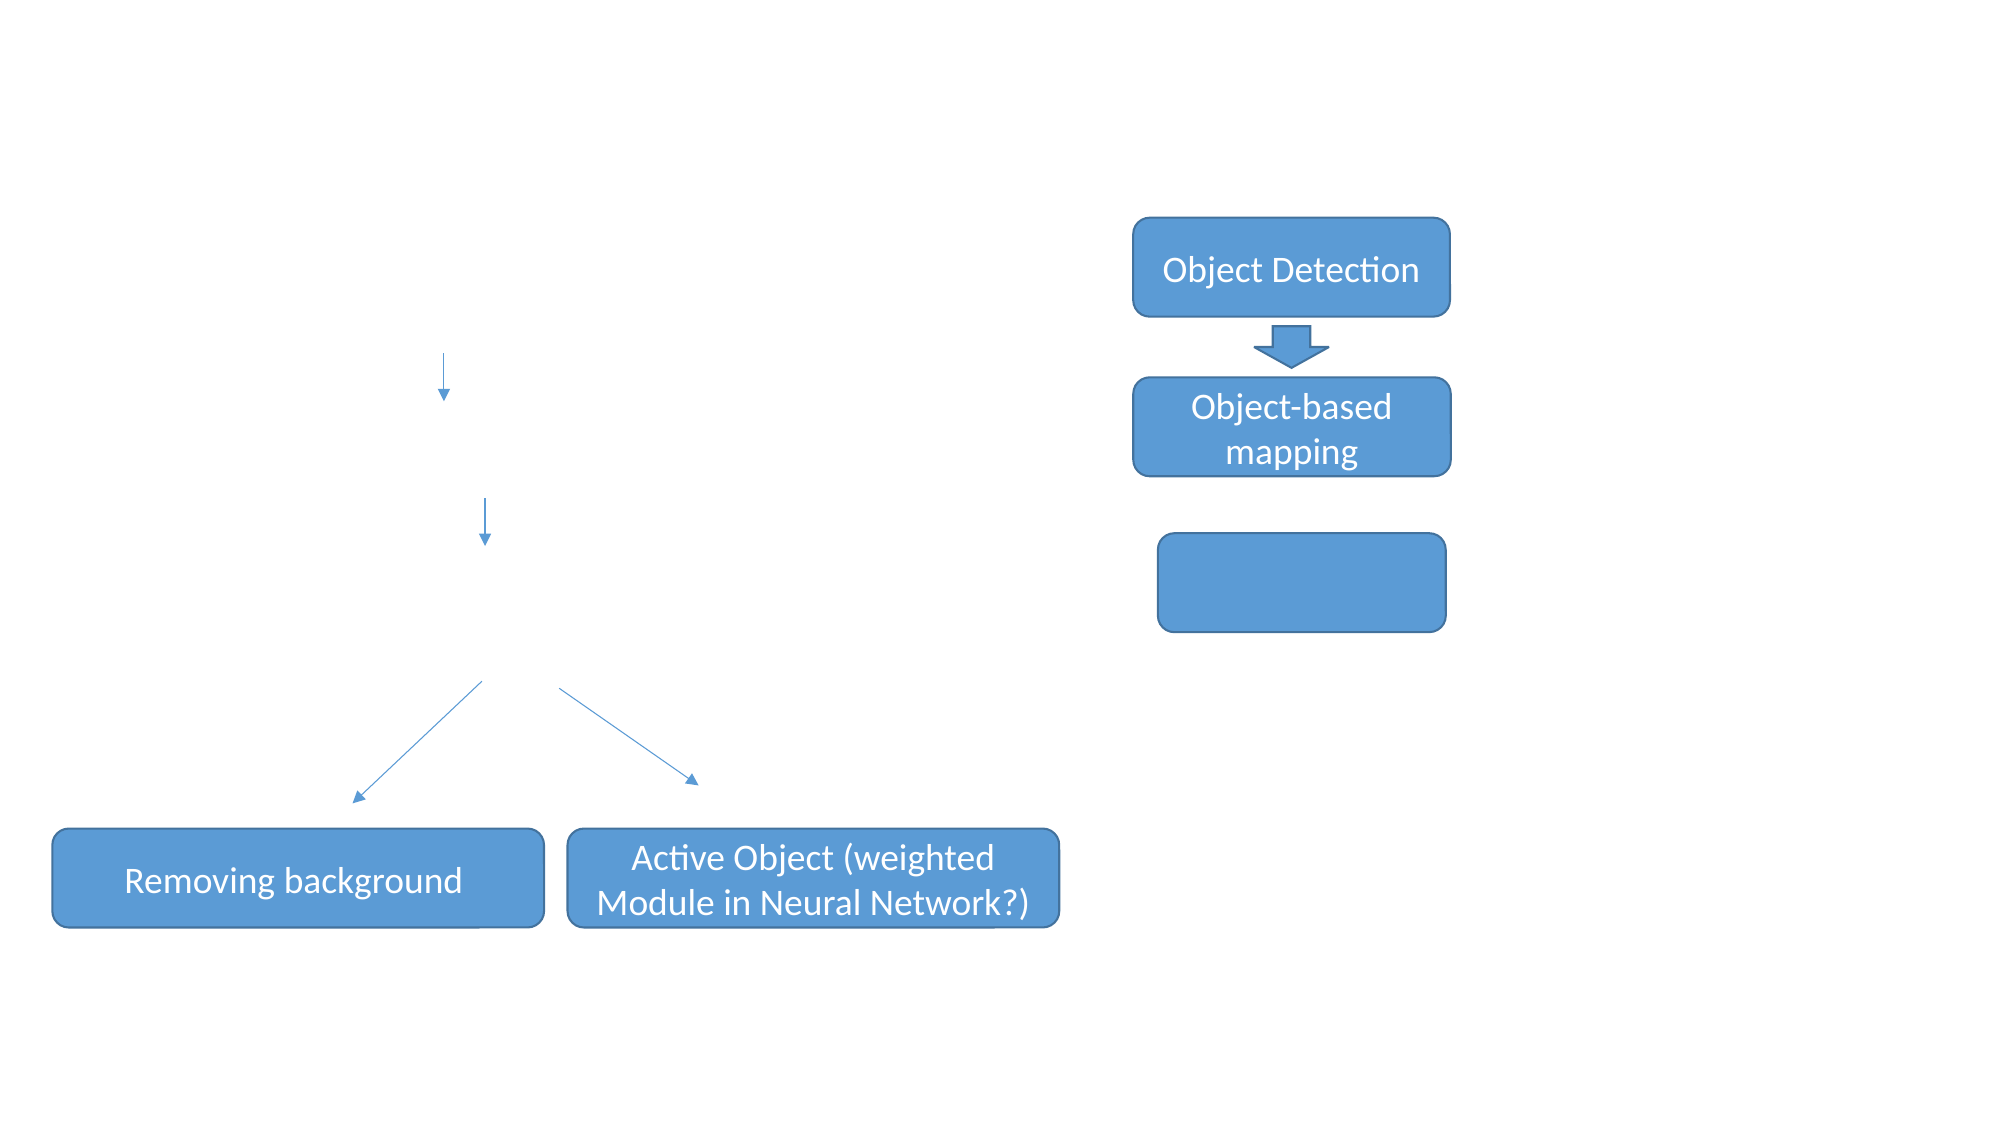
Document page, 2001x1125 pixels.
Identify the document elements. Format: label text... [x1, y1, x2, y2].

text_box [1156, 532, 1447, 634]
text_box Object-based mapping [1132, 376, 1452, 478]
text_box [352, 681, 482, 804]
text_box Object Detection [1132, 216, 1452, 318]
text_box [1253, 325, 1330, 370]
text_box Removing background [51, 827, 546, 929]
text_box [559, 688, 699, 786]
text_box Active Object (weighted Module in Neural Network?) [566, 827, 1061, 929]
